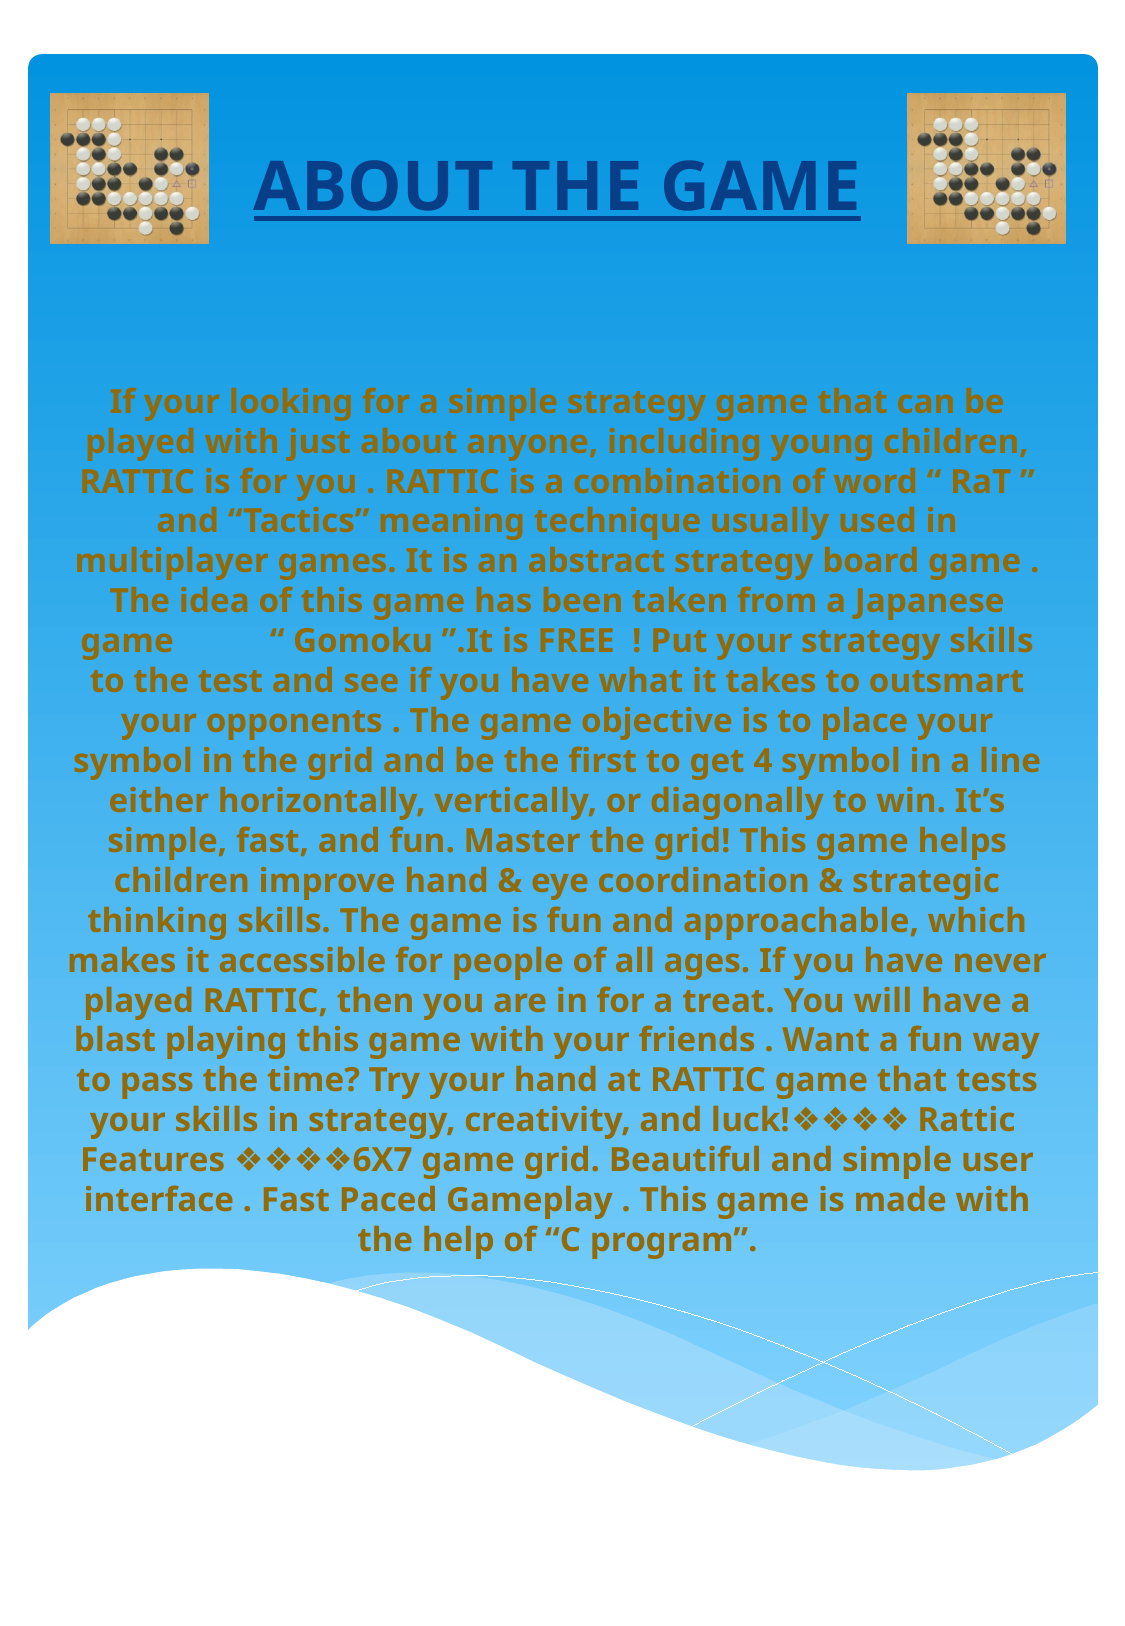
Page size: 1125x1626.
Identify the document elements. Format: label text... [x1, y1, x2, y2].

subtitle If your looking for a simple strategy game that can be played with just about anyone, including young children, RATTIC is for you . RATTIC is a combination of word “ RaT ” and “Tactics” meaning technique usually used in multiplayer games. It is an abstract strategy board game . The idea of this game has been taken from a Japanese game “ Gomoku ”.It is FREE ! Put your strategy skills to the test and see if you have what it takes to outsmart your opponents . The game objective is to place your symbol in the grid and be the first to get 4 symbol in a line either horizontally, vertically, or diagonally to win. It’s simple, fast, and fun. Master the grid! This game helps children improve hand & eye coordination & strategic thinking skills. The game is fun and approachable, which makes it accessible for people of all ages. If you have never played RATTIC, then you are in for a treat. You will have a blast playing this game with your friends . Want a fun way to pass the time? Try your hand at RATTIC game that tests your skills in strategy, creativity, and luck!❖❖❖❖ Rattic Features ❖❖❖❖6X7 game grid. Beautiful and simple user interface . Fast Paced Gameplay . This game is made with the help of “C program”. [50, 372, 1066, 1578]
title ABOUT THE GAME [79, 0, 1036, 233]
picture [908, 94, 1065, 243]
picture [51, 94, 208, 243]
